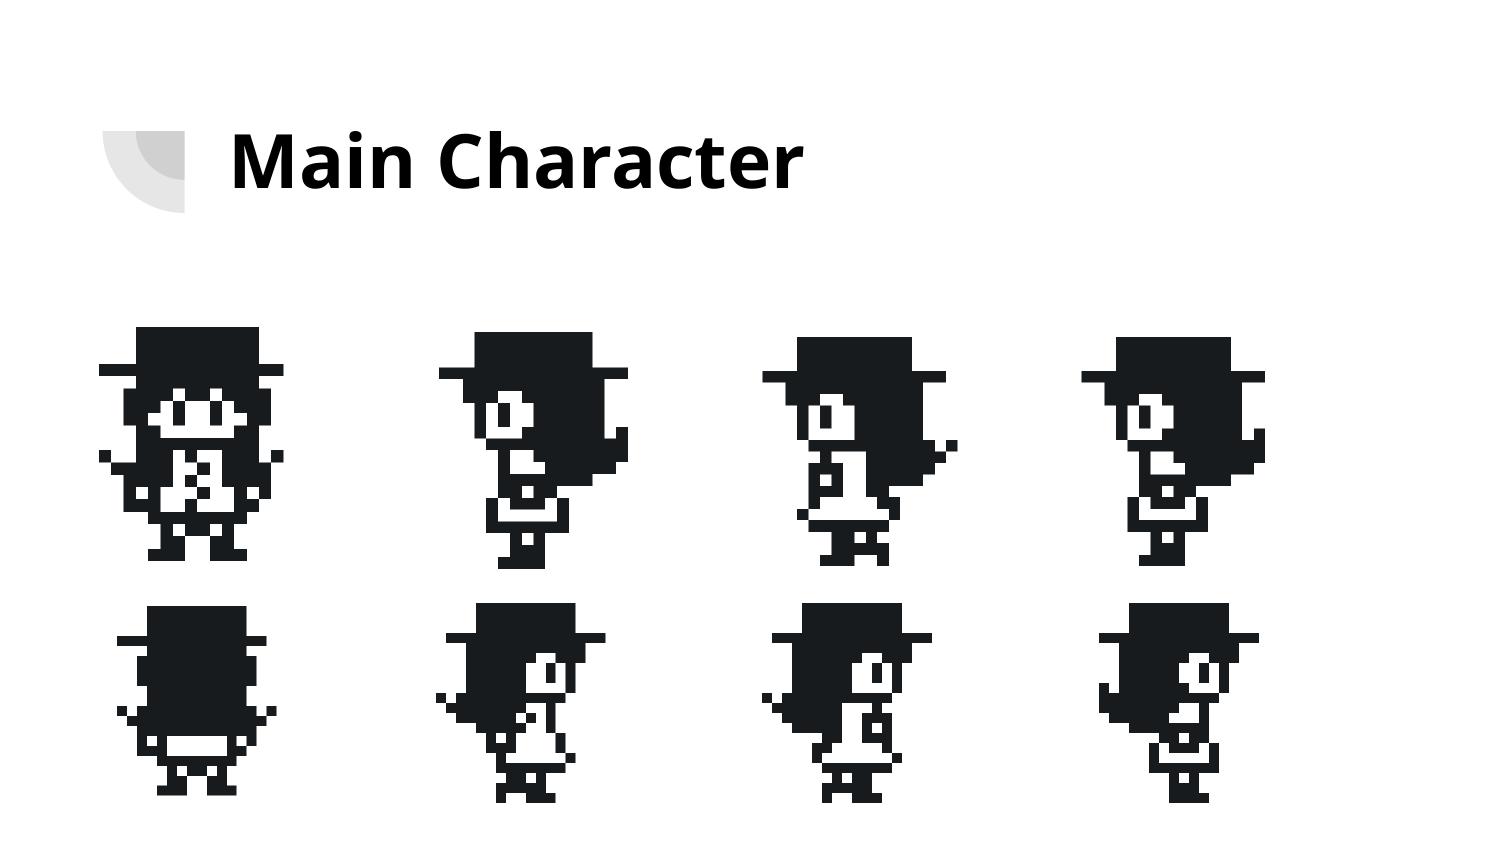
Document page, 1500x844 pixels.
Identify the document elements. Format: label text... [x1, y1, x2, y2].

picture [0, 296, 1368, 844]
title Main Character [213, 98, 1368, 263]
